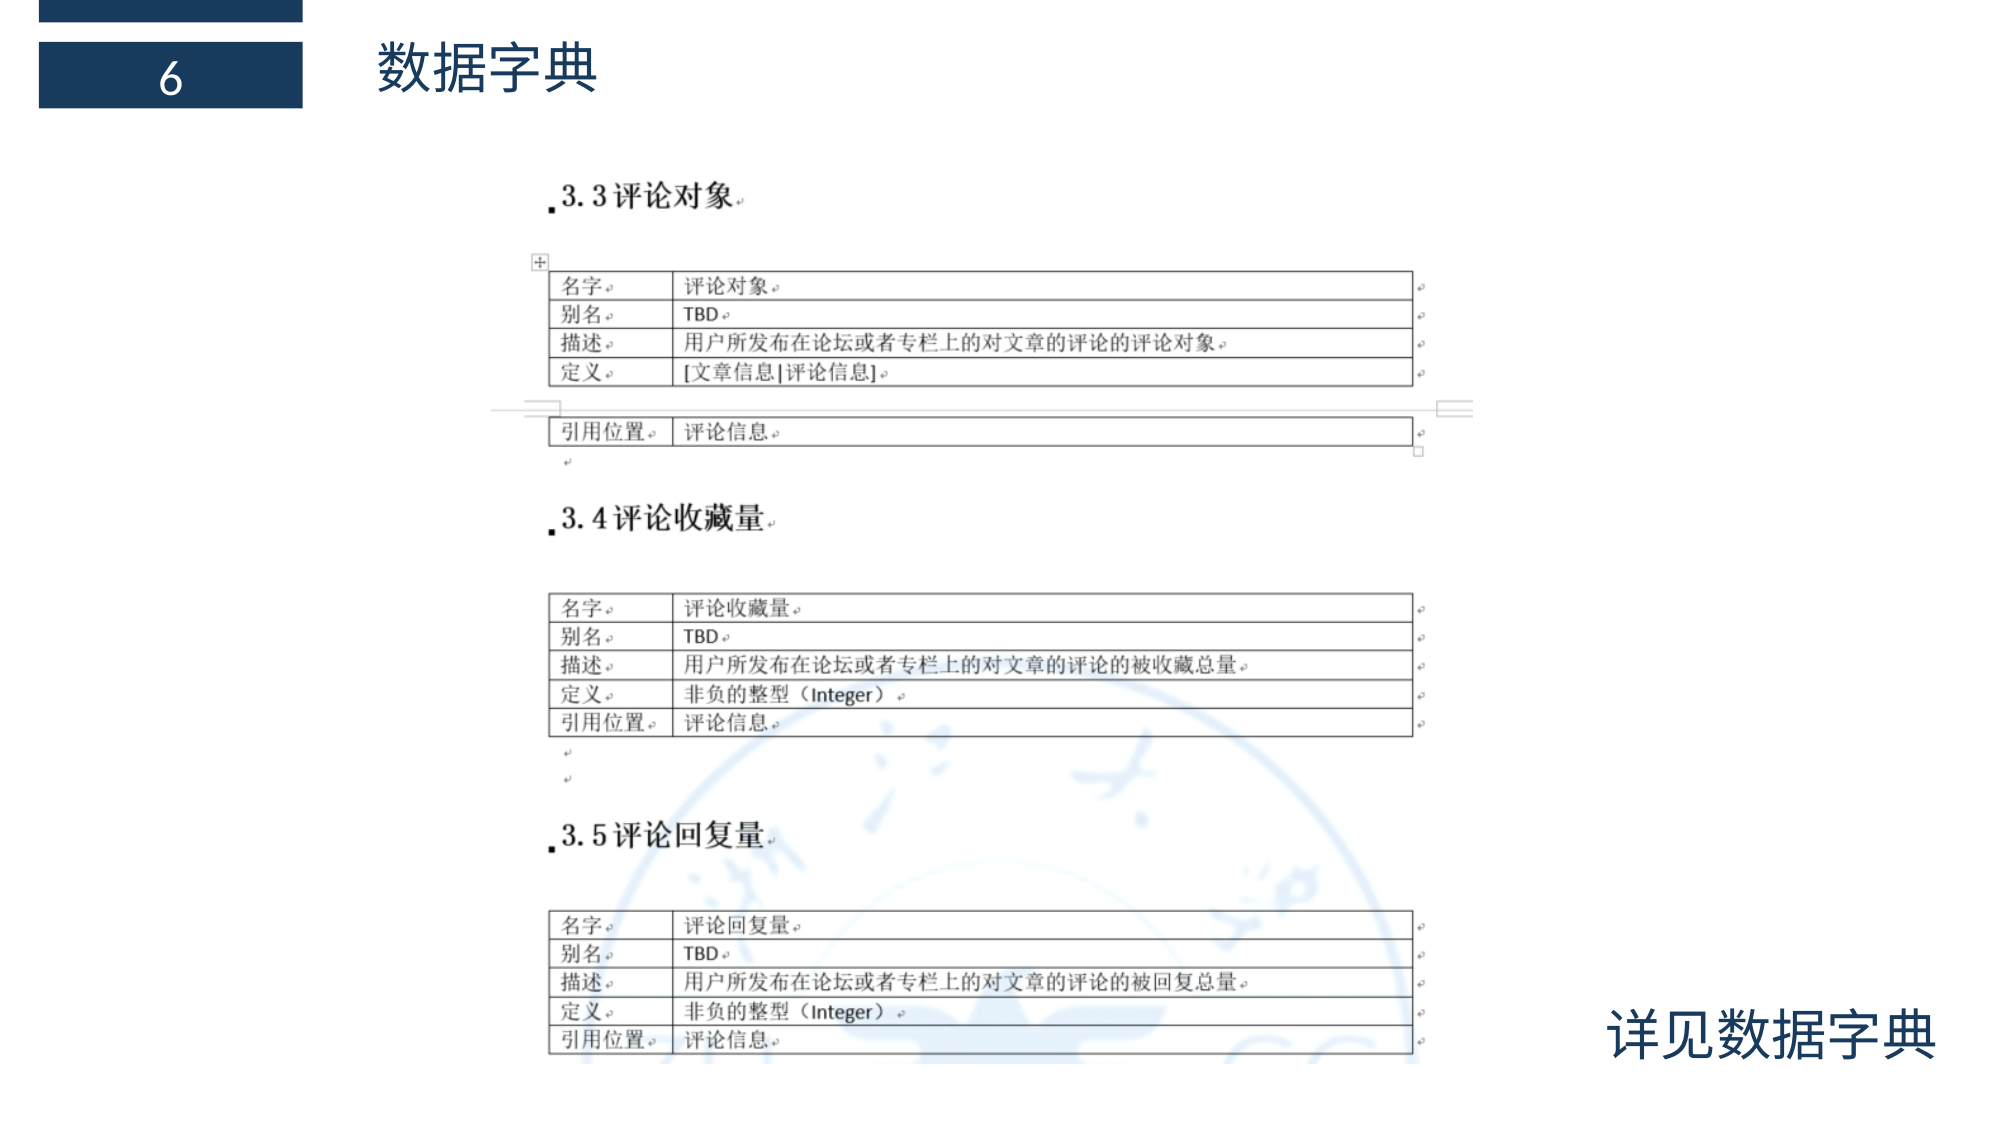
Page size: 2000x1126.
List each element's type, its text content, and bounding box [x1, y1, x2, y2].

text_box 6 [37, 40, 305, 111]
text_box 详见数据字典 [1590, 992, 1981, 1075]
text_box 数据字典 [361, 26, 1355, 108]
text_box [37, 0, 305, 24]
picture [491, 172, 1473, 1064]
